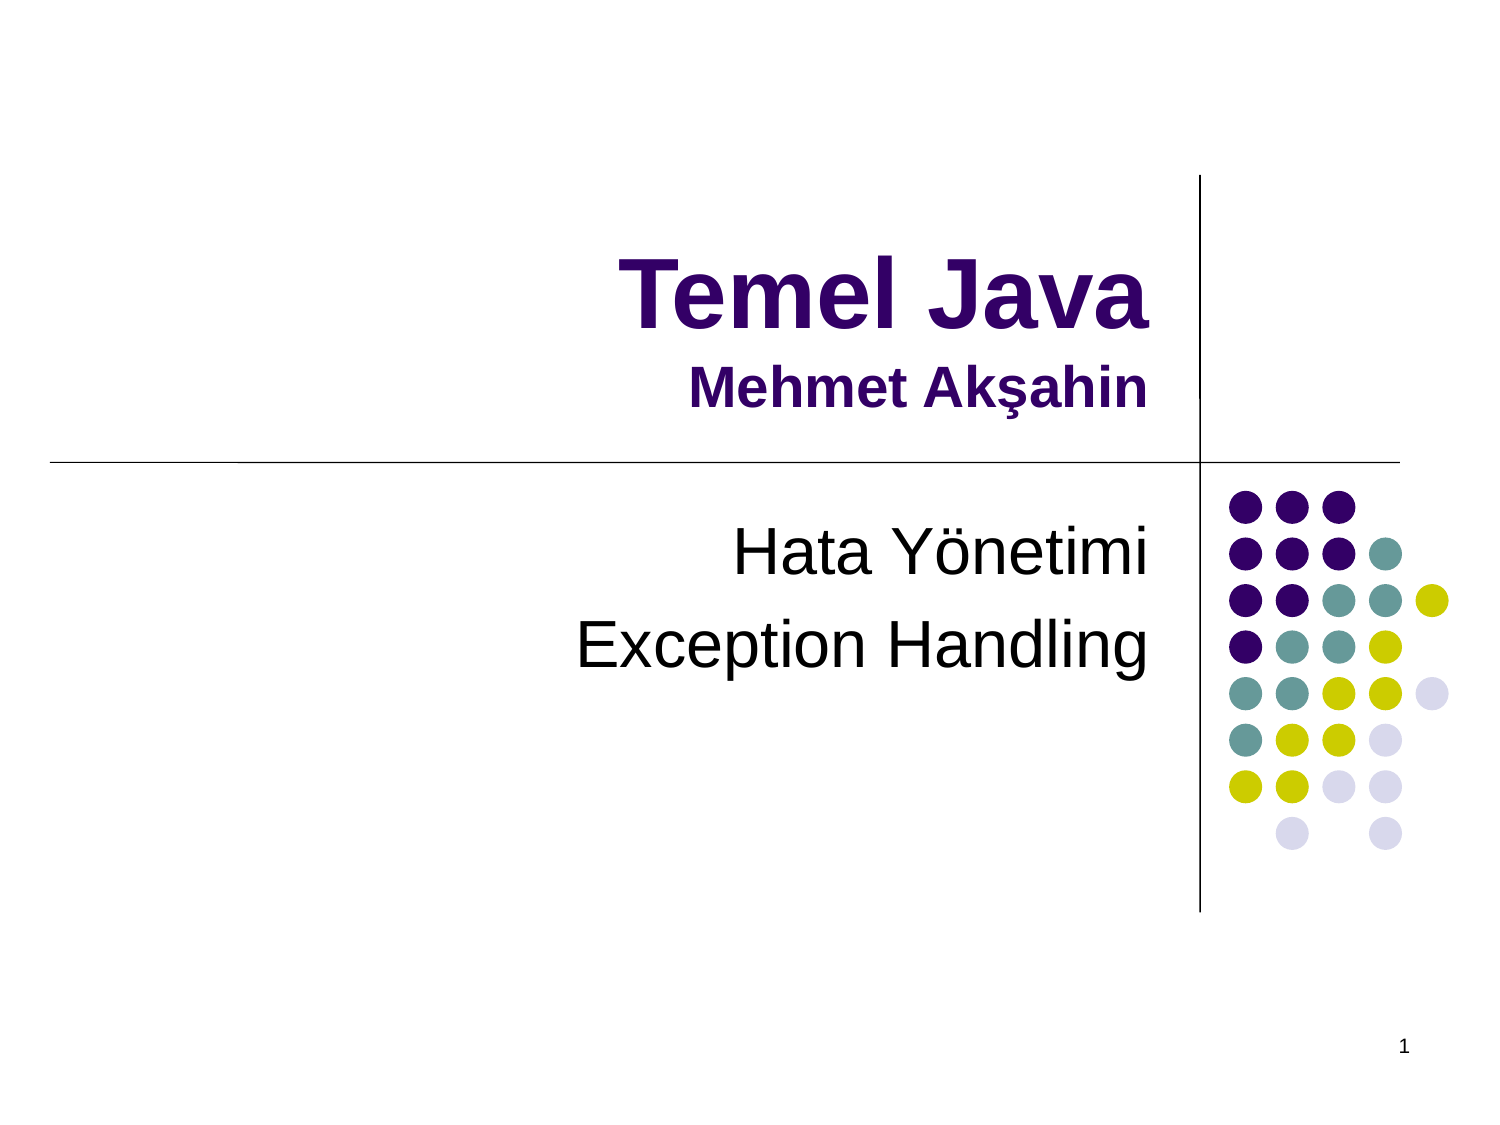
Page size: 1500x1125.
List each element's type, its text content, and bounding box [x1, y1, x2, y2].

slide_number 1 [1074, 1024, 1426, 1101]
subtitle Hata Yönetimi Exception Handling [139, 500, 1165, 888]
title Temel Java Mehmet Akşahin [51, 76, 1165, 427]
